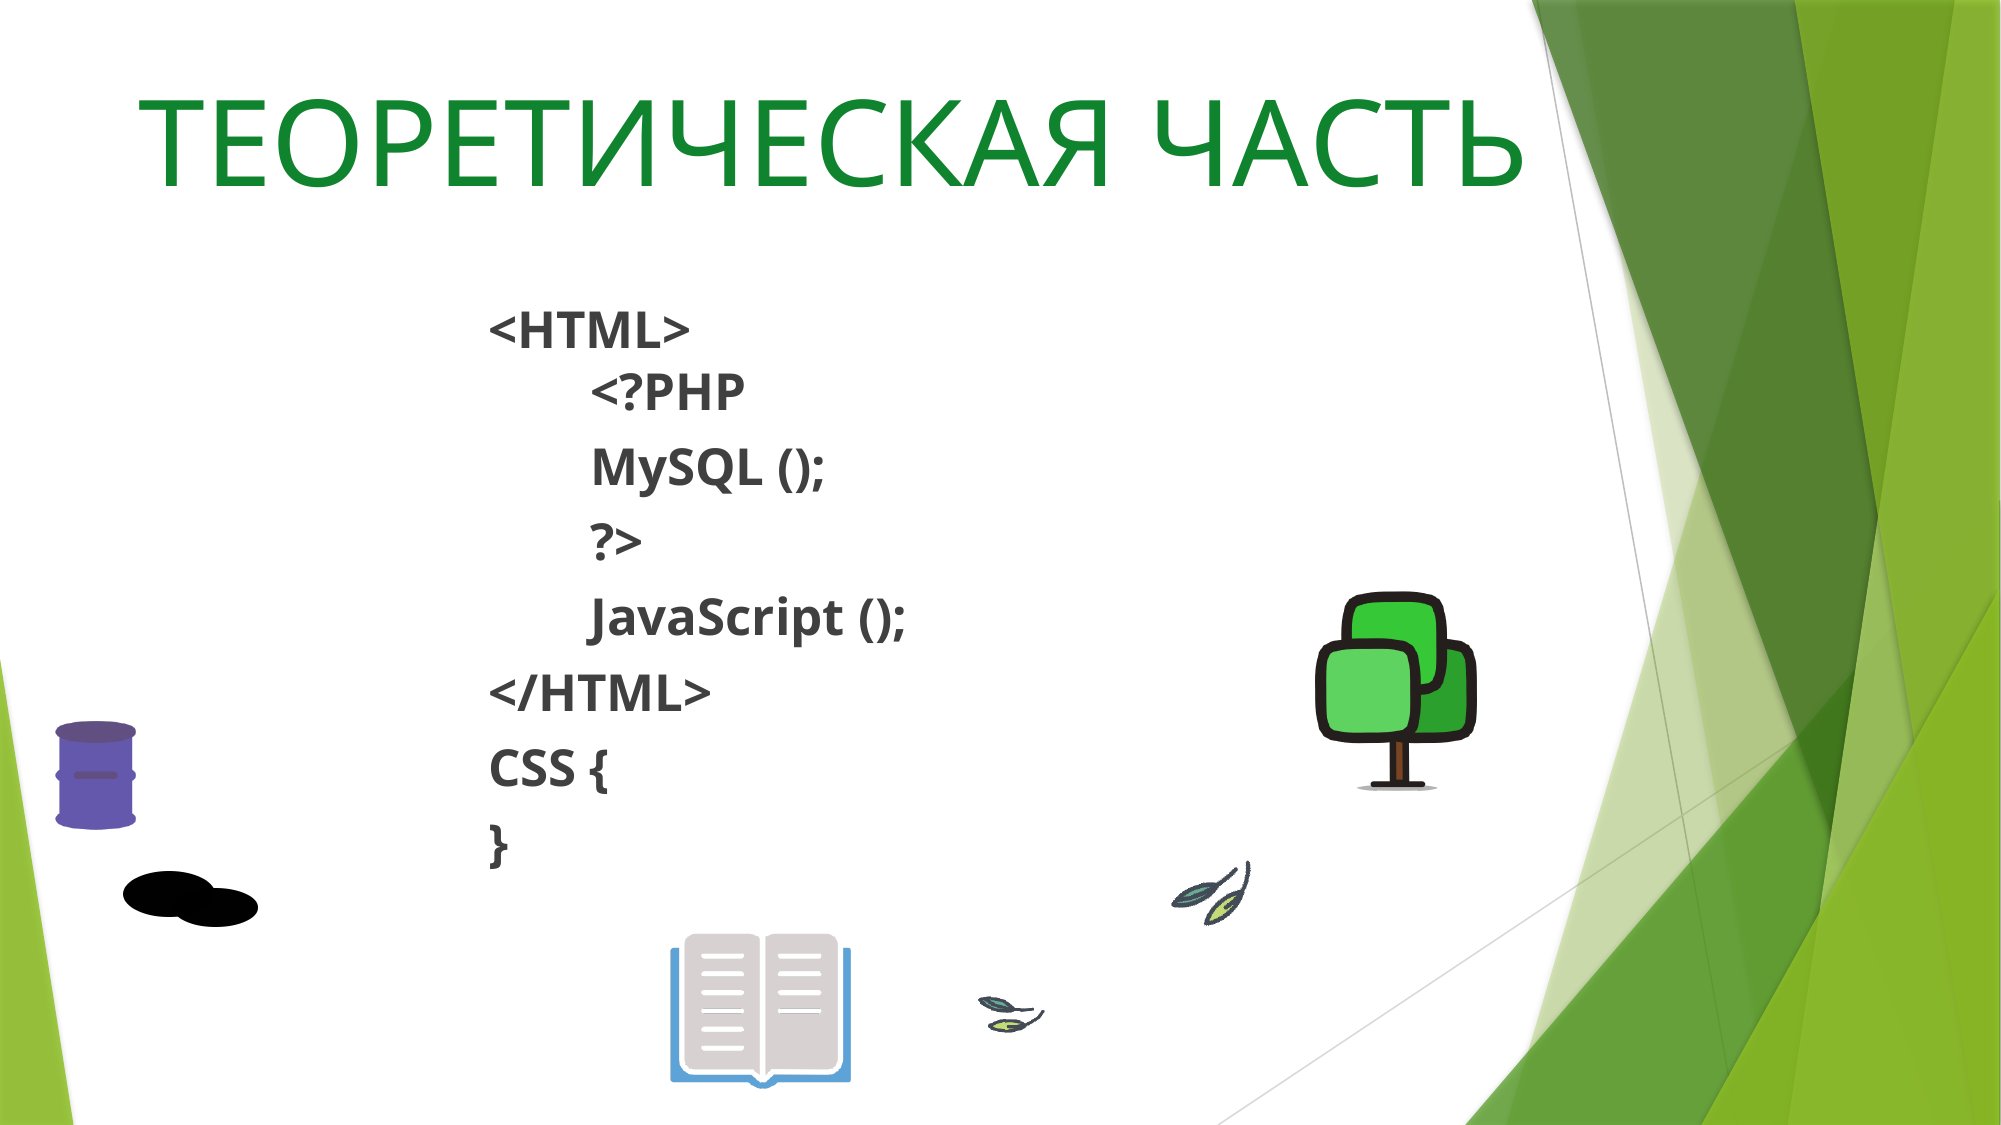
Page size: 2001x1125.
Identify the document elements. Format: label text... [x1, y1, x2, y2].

picture [975, 980, 1045, 1049]
picture [37, 716, 154, 833]
picture [1156, 832, 1279, 955]
picture [1315, 590, 1477, 792]
picture [665, 916, 856, 1107]
title ТЕОРЕТИЧЕСКАЯ ЧАСТЬ [123, 59, 2000, 219]
picture [122, 871, 259, 927]
list <HTML> <?PHP MySQL (); ?> JavaScript (); </HTML> CSS { } [473, 290, 1082, 881]
